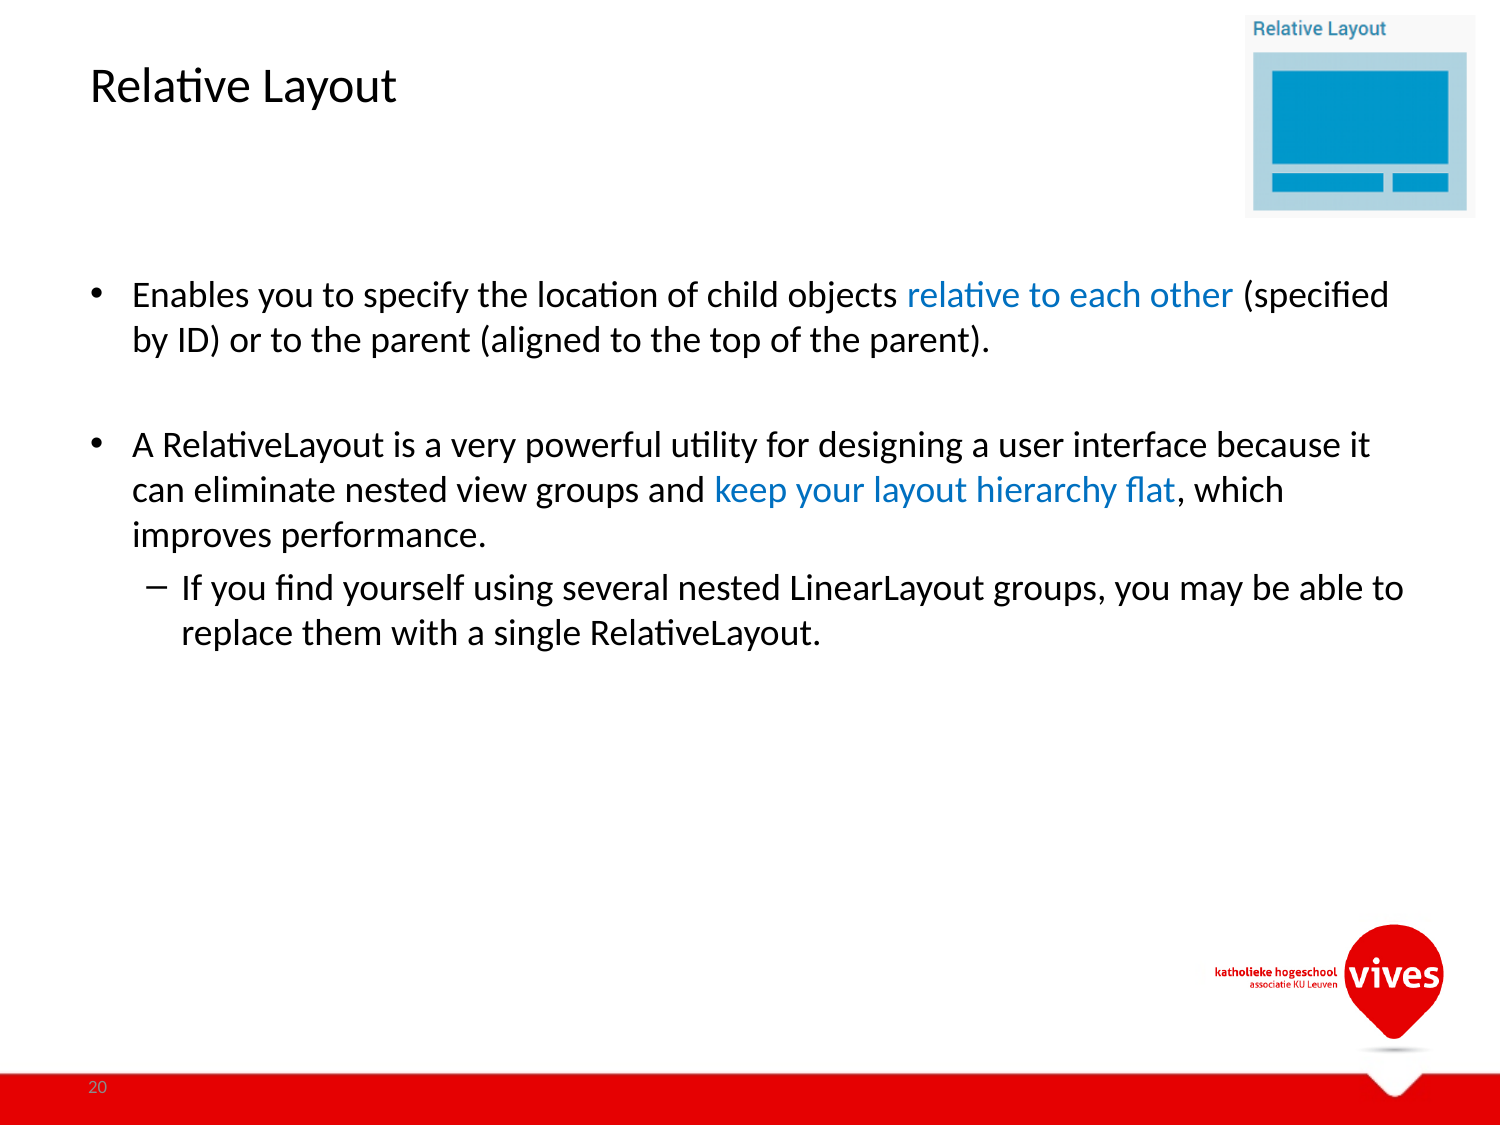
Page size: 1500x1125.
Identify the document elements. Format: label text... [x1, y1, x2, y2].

list Enables you to specify the location of child objects relative to each other (specified by ID) or to the parent (aligned to the top of the parent). A RelativeLayout is a very powerful utility for designing a user interface because it can eliminate nested view groups and keep your layout hierarchy flat, which improves performance. If you find yourself using several nested LinearLayout groups, you may be able to replace them with a single RelativeLayout. [75, 262, 1425, 1005]
title Relative Layout [75, 45, 1425, 233]
picture [0, 0, 1500, 1125]
slide_number 20 [73, 1056, 153, 1116]
